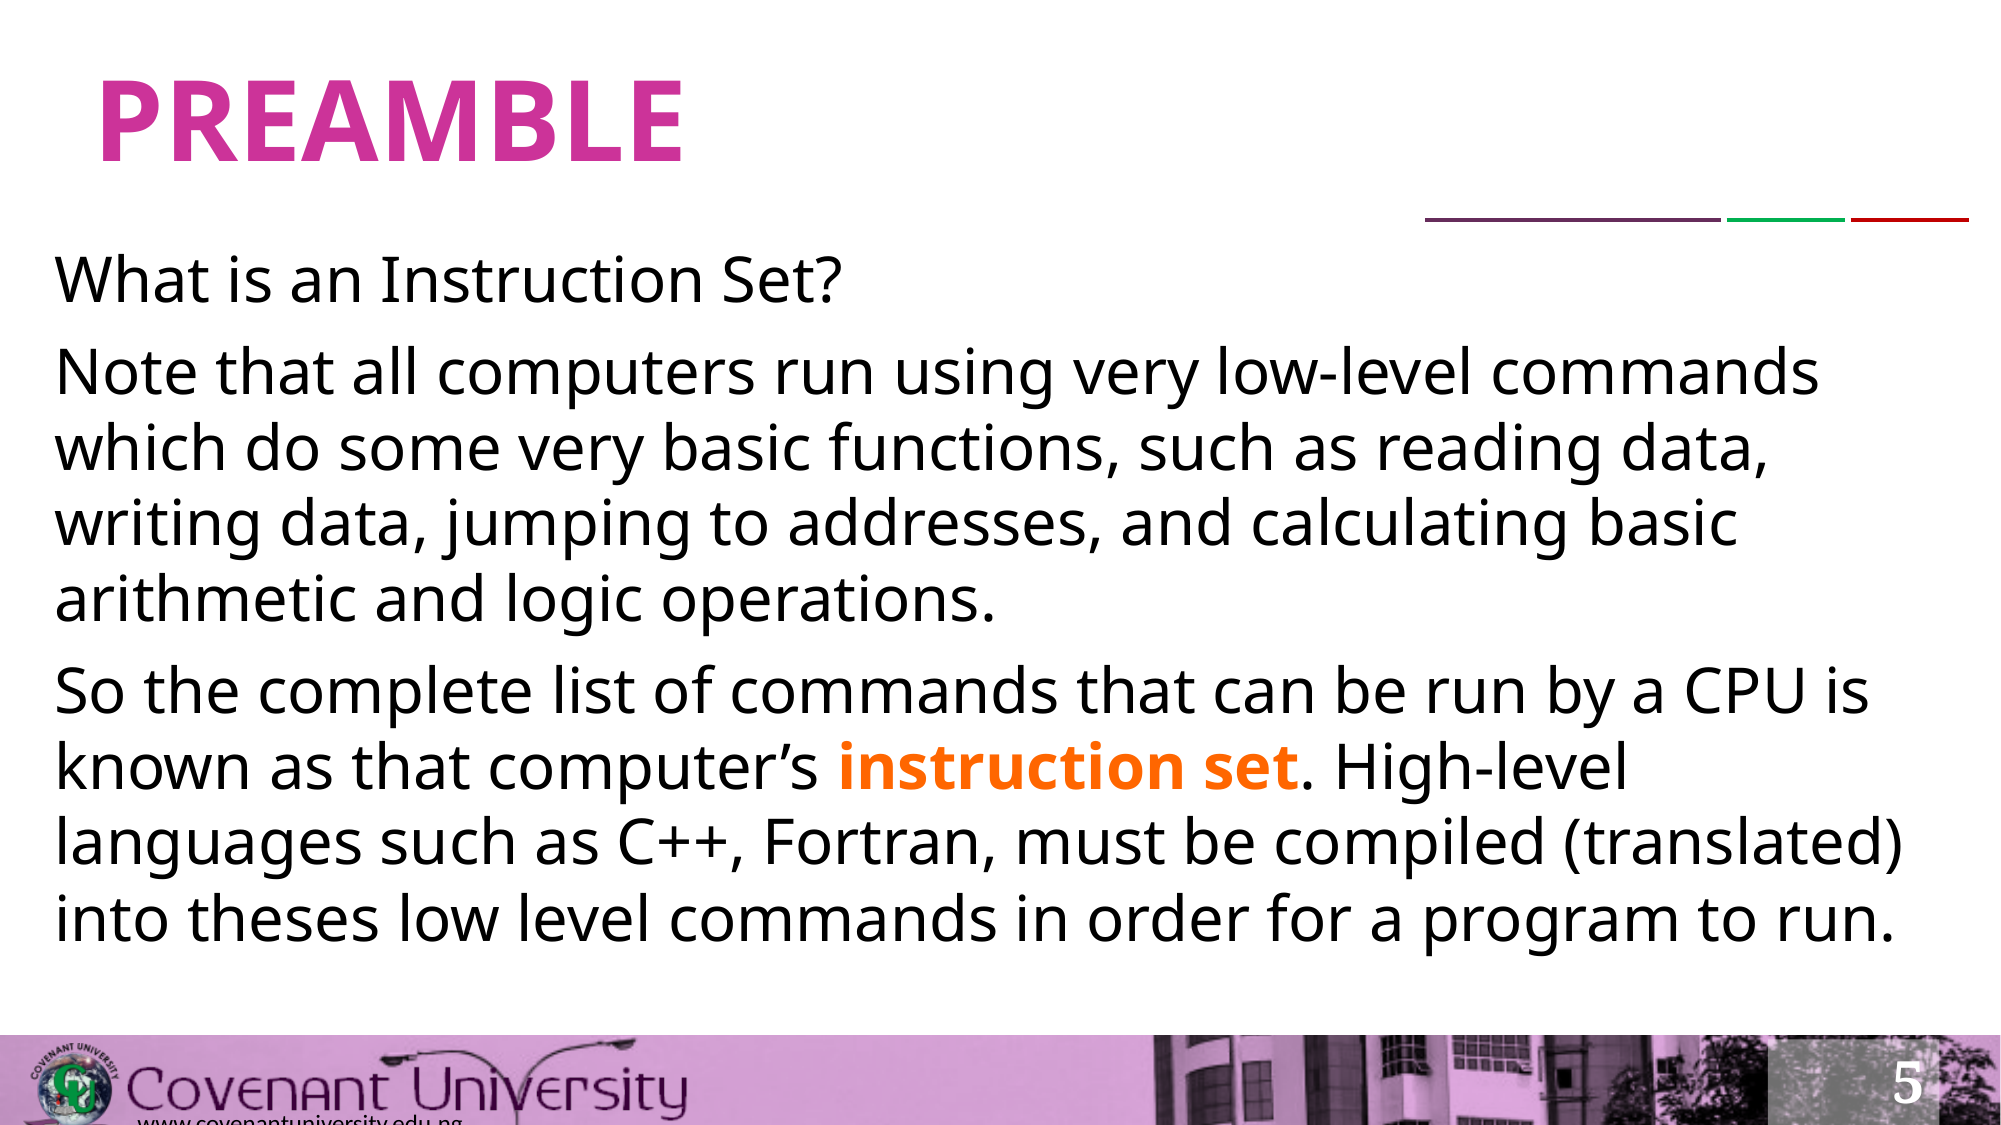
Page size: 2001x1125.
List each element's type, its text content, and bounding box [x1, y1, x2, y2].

title PREAMBLE [74, 20, 2001, 213]
list What is an Instruction Set? Note that all computers run using very low-level commands which do some very basic functions, such as reading data, writing data, jumping to addresses, and calculating basic arithmetic and logic operations. So the complete list of commands that can be run by a CPU is known as that computer’s instruction set. High-level languages such as C++, Fortran, must be compiled (translated) into theses low level commands in order for a program to run. [39, 231, 1962, 1024]
picture [23, 1036, 1072, 1125]
